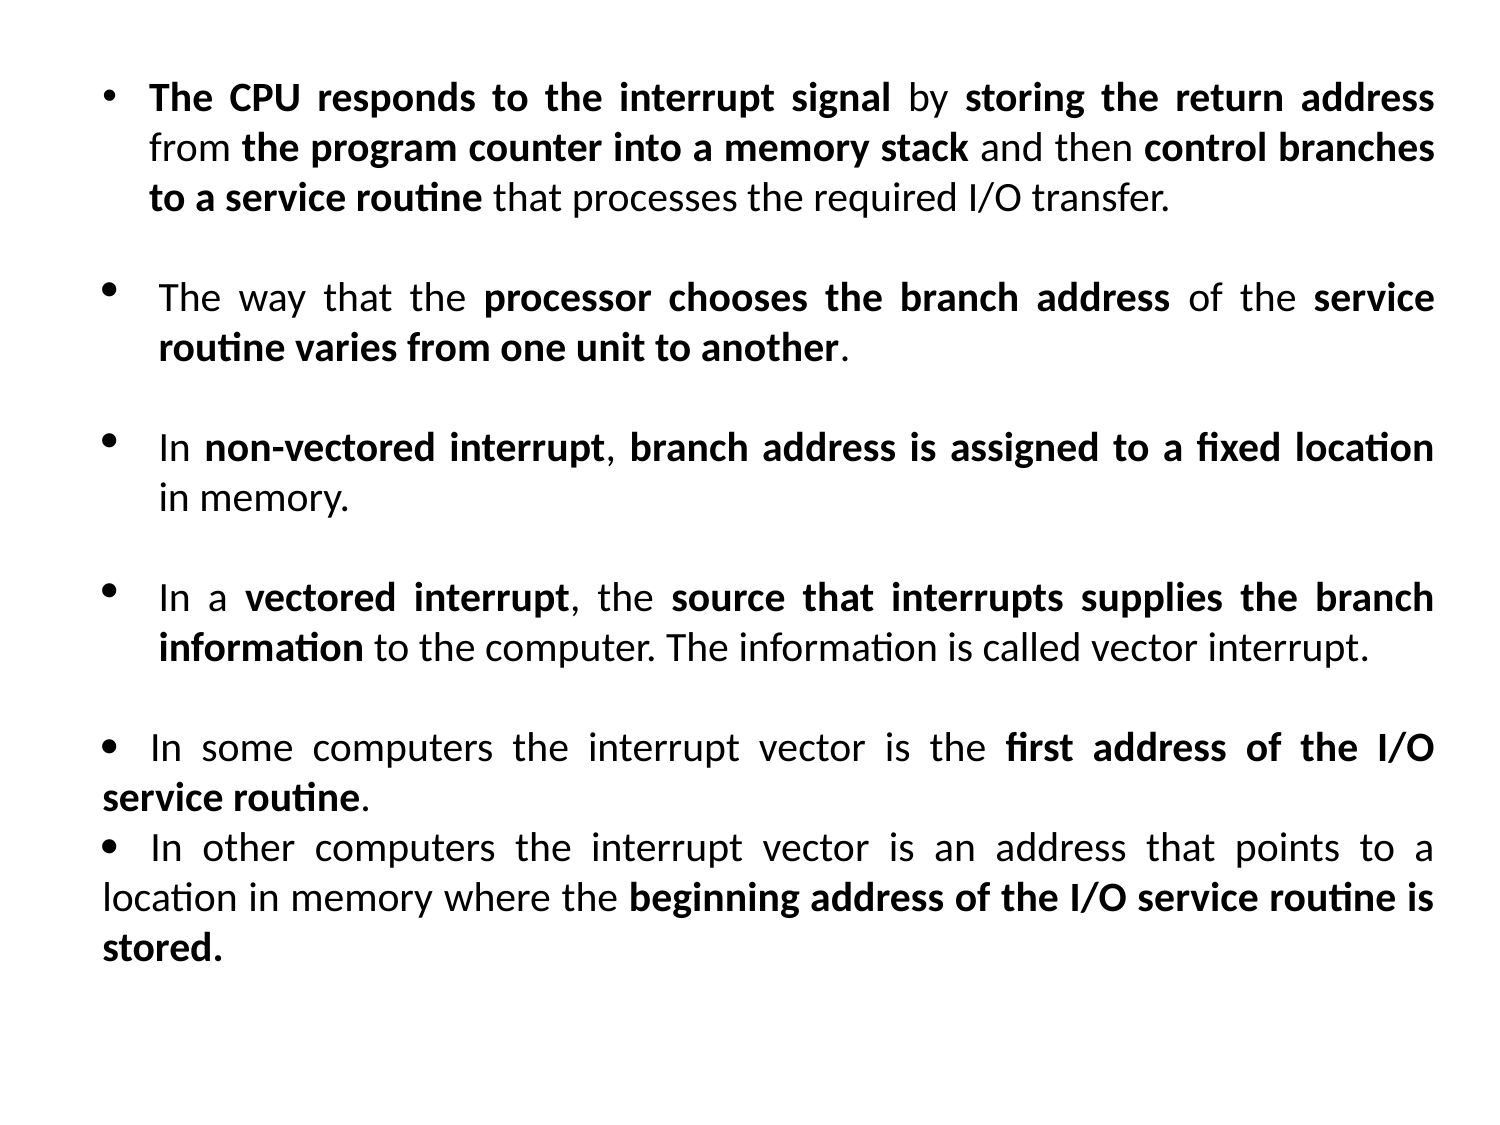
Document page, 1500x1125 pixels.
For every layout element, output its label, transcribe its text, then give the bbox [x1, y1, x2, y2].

text_box The CPU responds to the interrupt signal by storing the return address from the program counter into a memory stack and then control branches to a service routine that processes the required I/O transfer. The way that the processor chooses the branch address of the service routine varies from one unit to another. In non-vectored interrupt, branch address is assigned to a fixed location in memory. In a vectored interrupt, the source that interrupts supplies the branch information to the computer. The information is called vector interrupt.  In some computers the interrupt vector is the first address of the I/O service routine.  In other computers the interrupt vector is an address that points to a location in memory where the beginning address of the I/O service routine is stored. [87, 62, 1450, 978]
